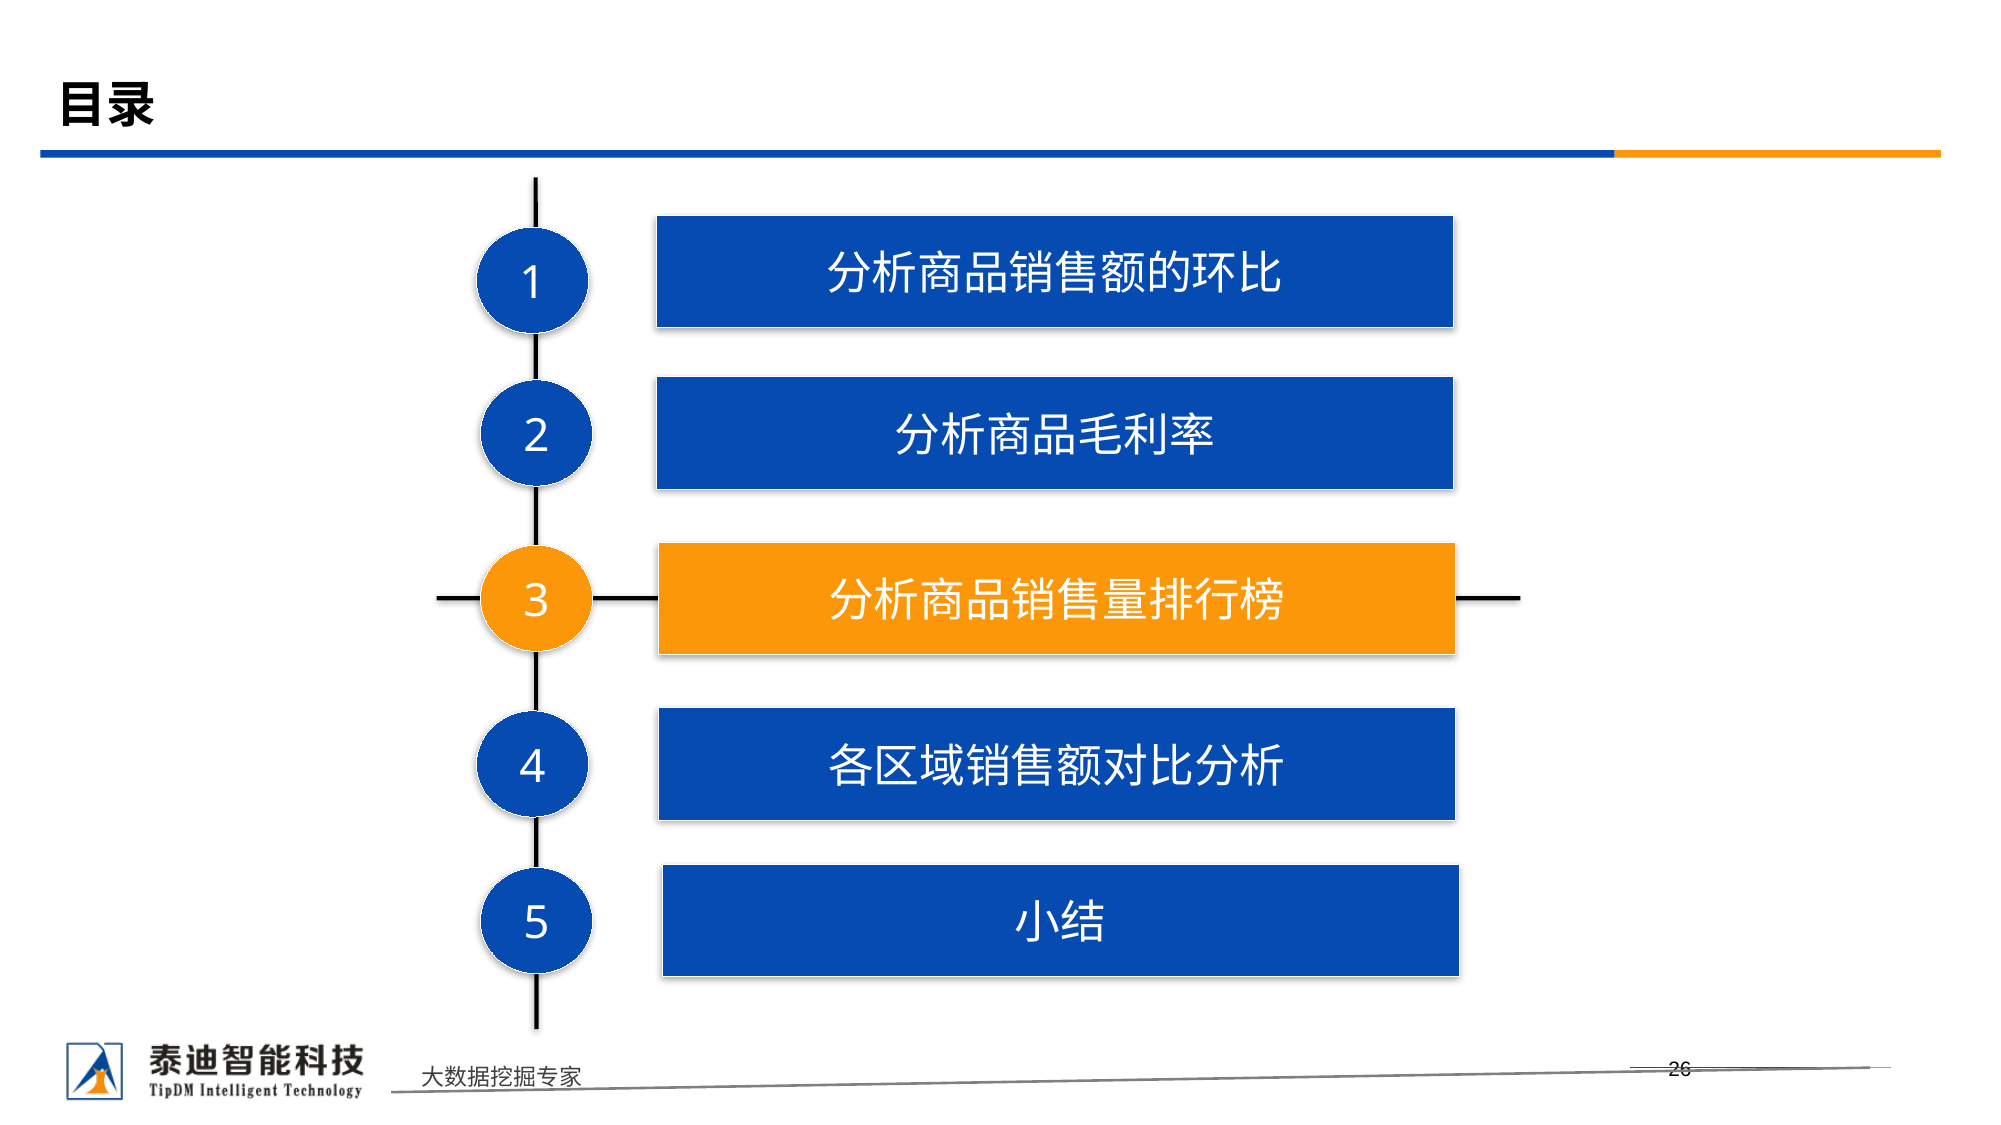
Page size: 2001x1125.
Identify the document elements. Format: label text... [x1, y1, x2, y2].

text_box 分析商品销售量排行榜 [658, 542, 1456, 655]
text_box [597, 596, 652, 601]
text_box 5 [541, 867, 593, 974]
text_box 各区域销售额对比分析 [658, 707, 1456, 821]
text_box 分析商品销售额的环比 [656, 215, 1454, 328]
text_box 分析商品毛利率 [656, 376, 1454, 490]
text_box [1460, 596, 1521, 601]
text_box 2 [541, 379, 593, 486]
text_box 1 [541, 227, 589, 333]
text_box 2 [480, 380, 530, 486]
text_box 4 [541, 711, 589, 817]
text_box 1 [476, 227, 530, 334]
text_box 5 [480, 867, 530, 974]
text_box 4 [476, 710, 530, 818]
text_box [436, 596, 475, 601]
text_box 小结 [662, 864, 1460, 977]
text_box 3 [541, 545, 593, 652]
title 目录 [41, 58, 1842, 146]
picture [62, 1028, 368, 1107]
text_box 3 [480, 545, 530, 651]
